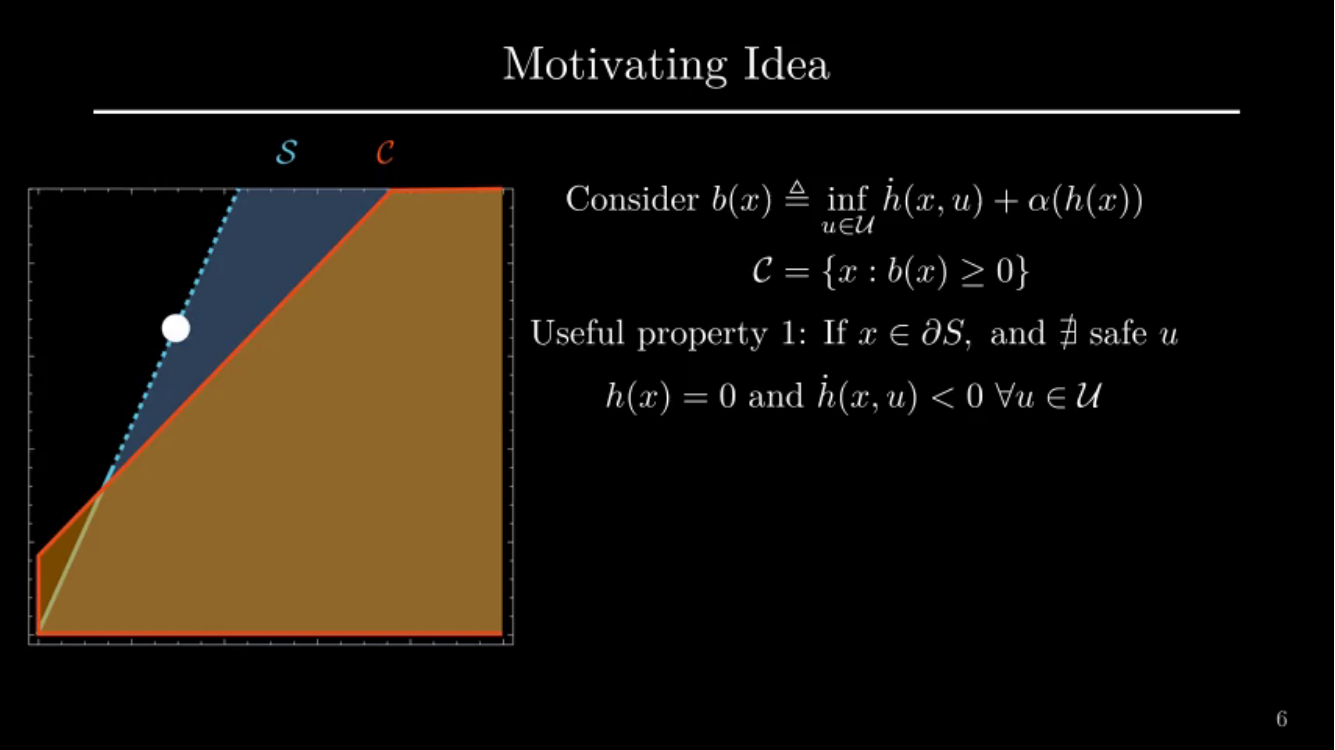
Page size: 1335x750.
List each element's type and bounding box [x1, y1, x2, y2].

text_box [0, 0, 1335, 750]
